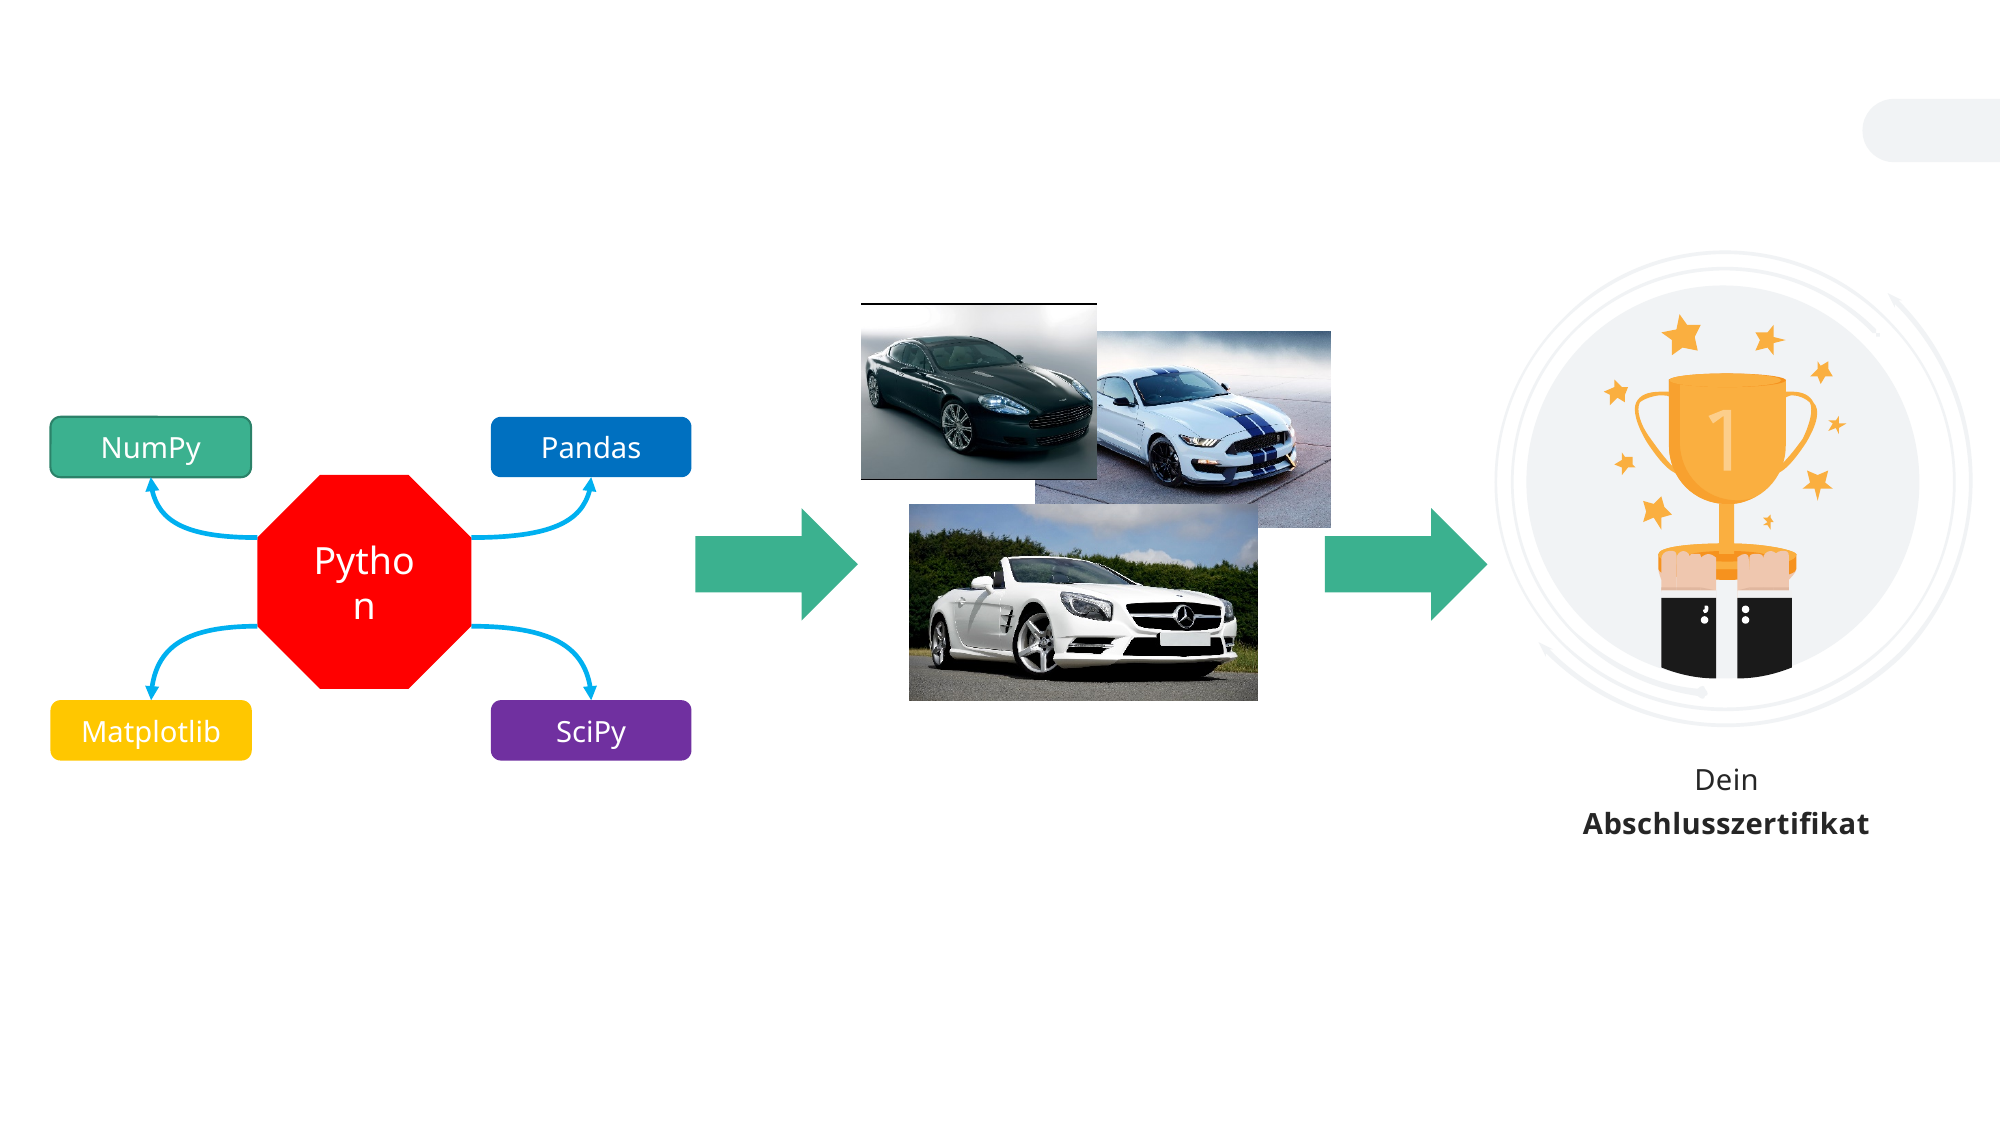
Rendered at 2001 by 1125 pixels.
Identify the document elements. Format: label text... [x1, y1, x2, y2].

text_box Python [256, 473, 473, 690]
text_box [150, 477, 258, 538]
text_box Pandas [489, 415, 693, 479]
text_box [695, 508, 858, 621]
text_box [471, 626, 592, 701]
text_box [471, 477, 592, 538]
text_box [1471, 227, 1997, 844]
text_box SciPy [489, 699, 693, 762]
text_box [151, 626, 258, 701]
picture [861, 303, 1331, 701]
text_box [1324, 508, 1471, 621]
text_box NumPy [49, 415, 253, 479]
text_box Matplotlib [49, 699, 253, 762]
